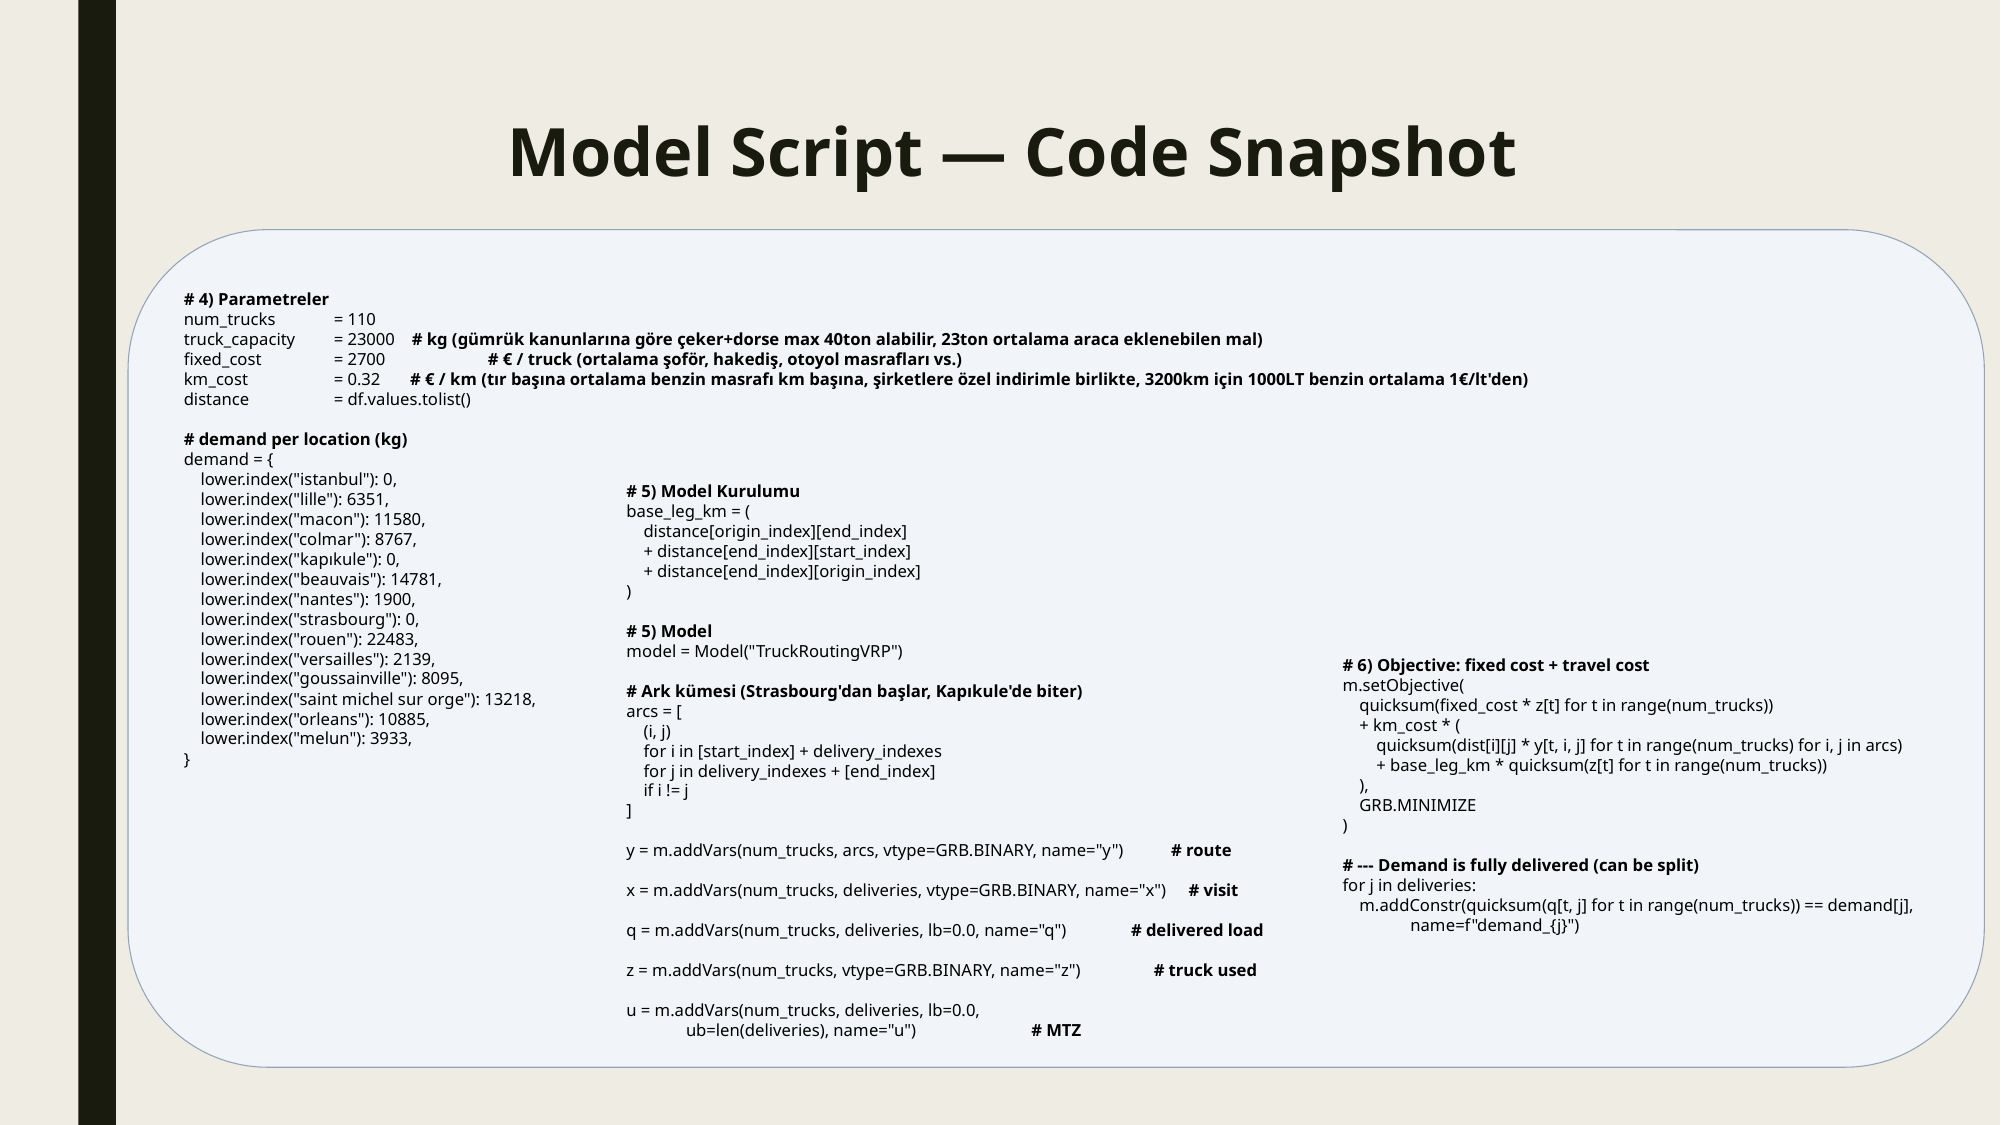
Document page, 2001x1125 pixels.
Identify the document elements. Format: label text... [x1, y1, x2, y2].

text_box # 4) Parametreler num_trucks = 110 truck_capacity = 23000 # kg (gümrük kanunlarına göre çeker+dorse max 40ton alabilir, 23ton ortalama araca eklenebilen mal) fixed_cost = 2700 # € / truck (ortalama şoför, hakediş, otoyol masrafları vs.) km_cost = 0.32 # € / km (tır başına ortalama benzin masrafı km başına, şirketlere özel indirimle birlikte, 3200km için 1000LT benzin ortalama 1€/lt'den) distance = df.values.tolist() # demand per location (kg) demand = { lower.index("istanbul"): 0, lower.index("lille"): 6351, lower.index("macon"): 11580, lower.index("colmar"): 8767, lower.index("kapıkule"): 0, lower.index("beauvais"): 14781, lower.index("nantes"): 1900, lower.index("strasbourg"): 0, lower.index("rouen"): 22483, lower.index("versailles"): 2139, lower.index("goussainville"): 8095, lower.index("saint michel sur orge"): 13218, lower.index("orleans"): 10885, lower.index("melun"): 3933, } [127, 229, 1985, 1068]
text_box # 5) Model Kurulumu base_leg_km = ( distance[origin_index][end_index] + distance[end_index][start_index] + distance[end_index][origin_index] ) # 5) Model model = Model("TruckRoutingVRP") # Ark kümesi (Strasbourg'dan başlar, Kapıkule'de biter) arcs = [ (i, j) for i in [start_index] + delivery_indexes for j in delivery_indexes + [end_index] if i != j ] y = m.addVars(num_trucks, arcs, vtype=GRB.BINARY, name="y") # route x = m.addVars(num_trucks, deliveries, vtype=GRB.BINARY, name="x") # visit q = m.addVars(num_trucks, deliveries, lb=0.0, name="q") # delivered load z = m.addVars(num_trucks, vtype=GRB.BINARY, name="z") # truck used u = m.addVars(num_trucks, deliveries, lb=0.0, ub=len(deliveries), name="u") # MTZ [611, 473, 1279, 1088]
title Model Script — Code Snapshot [225, 112, 1800, 235]
text_box # 6) Objective: fixed cost + travel cost m.setObjective( quicksum(fixed_cost * z[t] for t in range(num_trucks)) + km_cost * ( quicksum(dist[i][j] * y[t, i, j] for t in range(num_trucks) for i, j in arcs) + base_leg_km * quicksum(z[t] for t in range(num_trucks)) ), GRB.MINIMIZE ) # --- Demand is fully delivered (can be split) for j in deliveries: m.addConstr(quicksum(q[t, j] for t in range(num_trucks)) == demand[j], name=f"demand_{j}") [1327, 607, 2000, 962]
